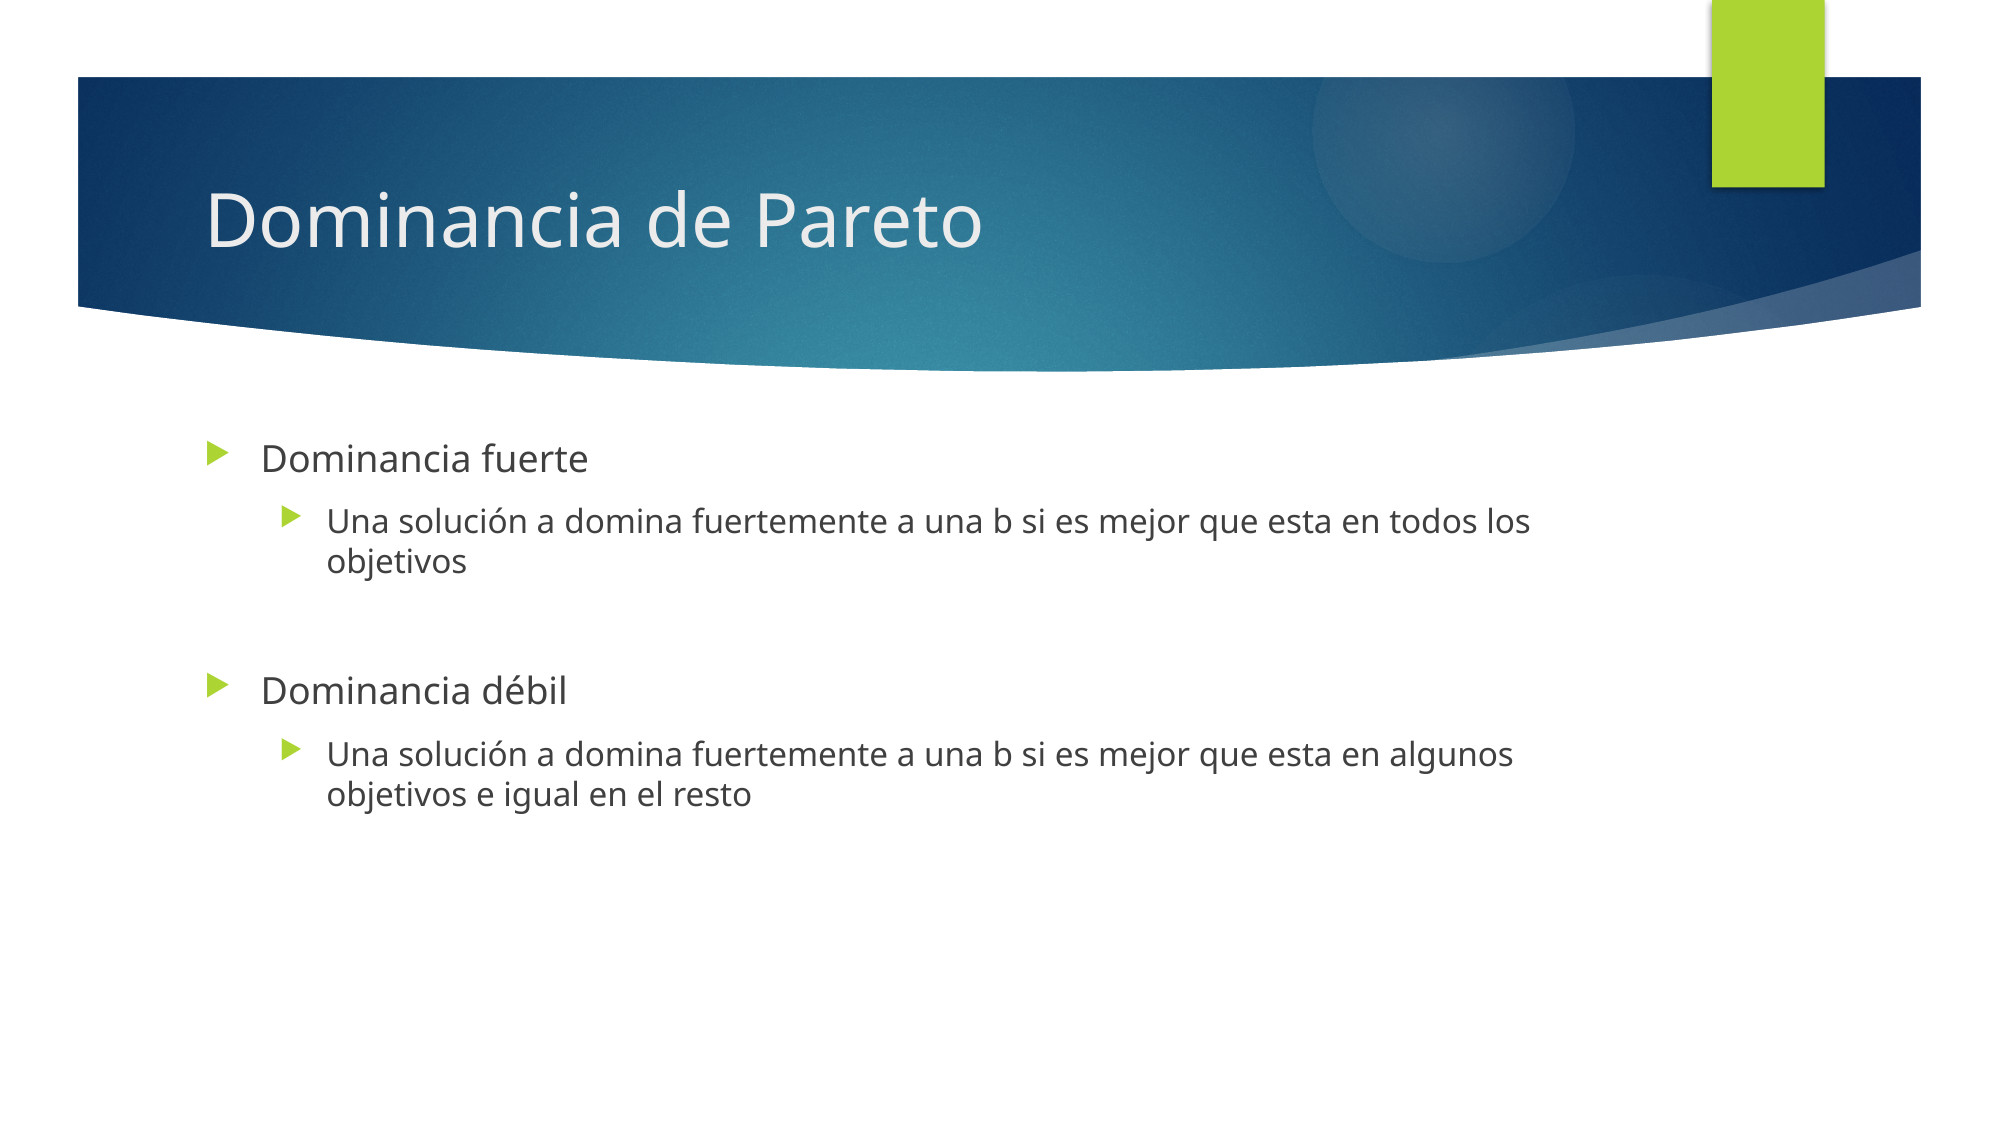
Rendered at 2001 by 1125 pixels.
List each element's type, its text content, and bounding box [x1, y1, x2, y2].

list Dominancia fuerte Una solución a domina fuertemente a una b si es mejor que esta en todos los objetivos Dominancia débil Una solución a domina fuertemente a una b si es mejor que esta en algunos objetivos e igual en el resto [189, 427, 1627, 988]
title Dominancia de Pareto [189, 159, 1627, 276]
